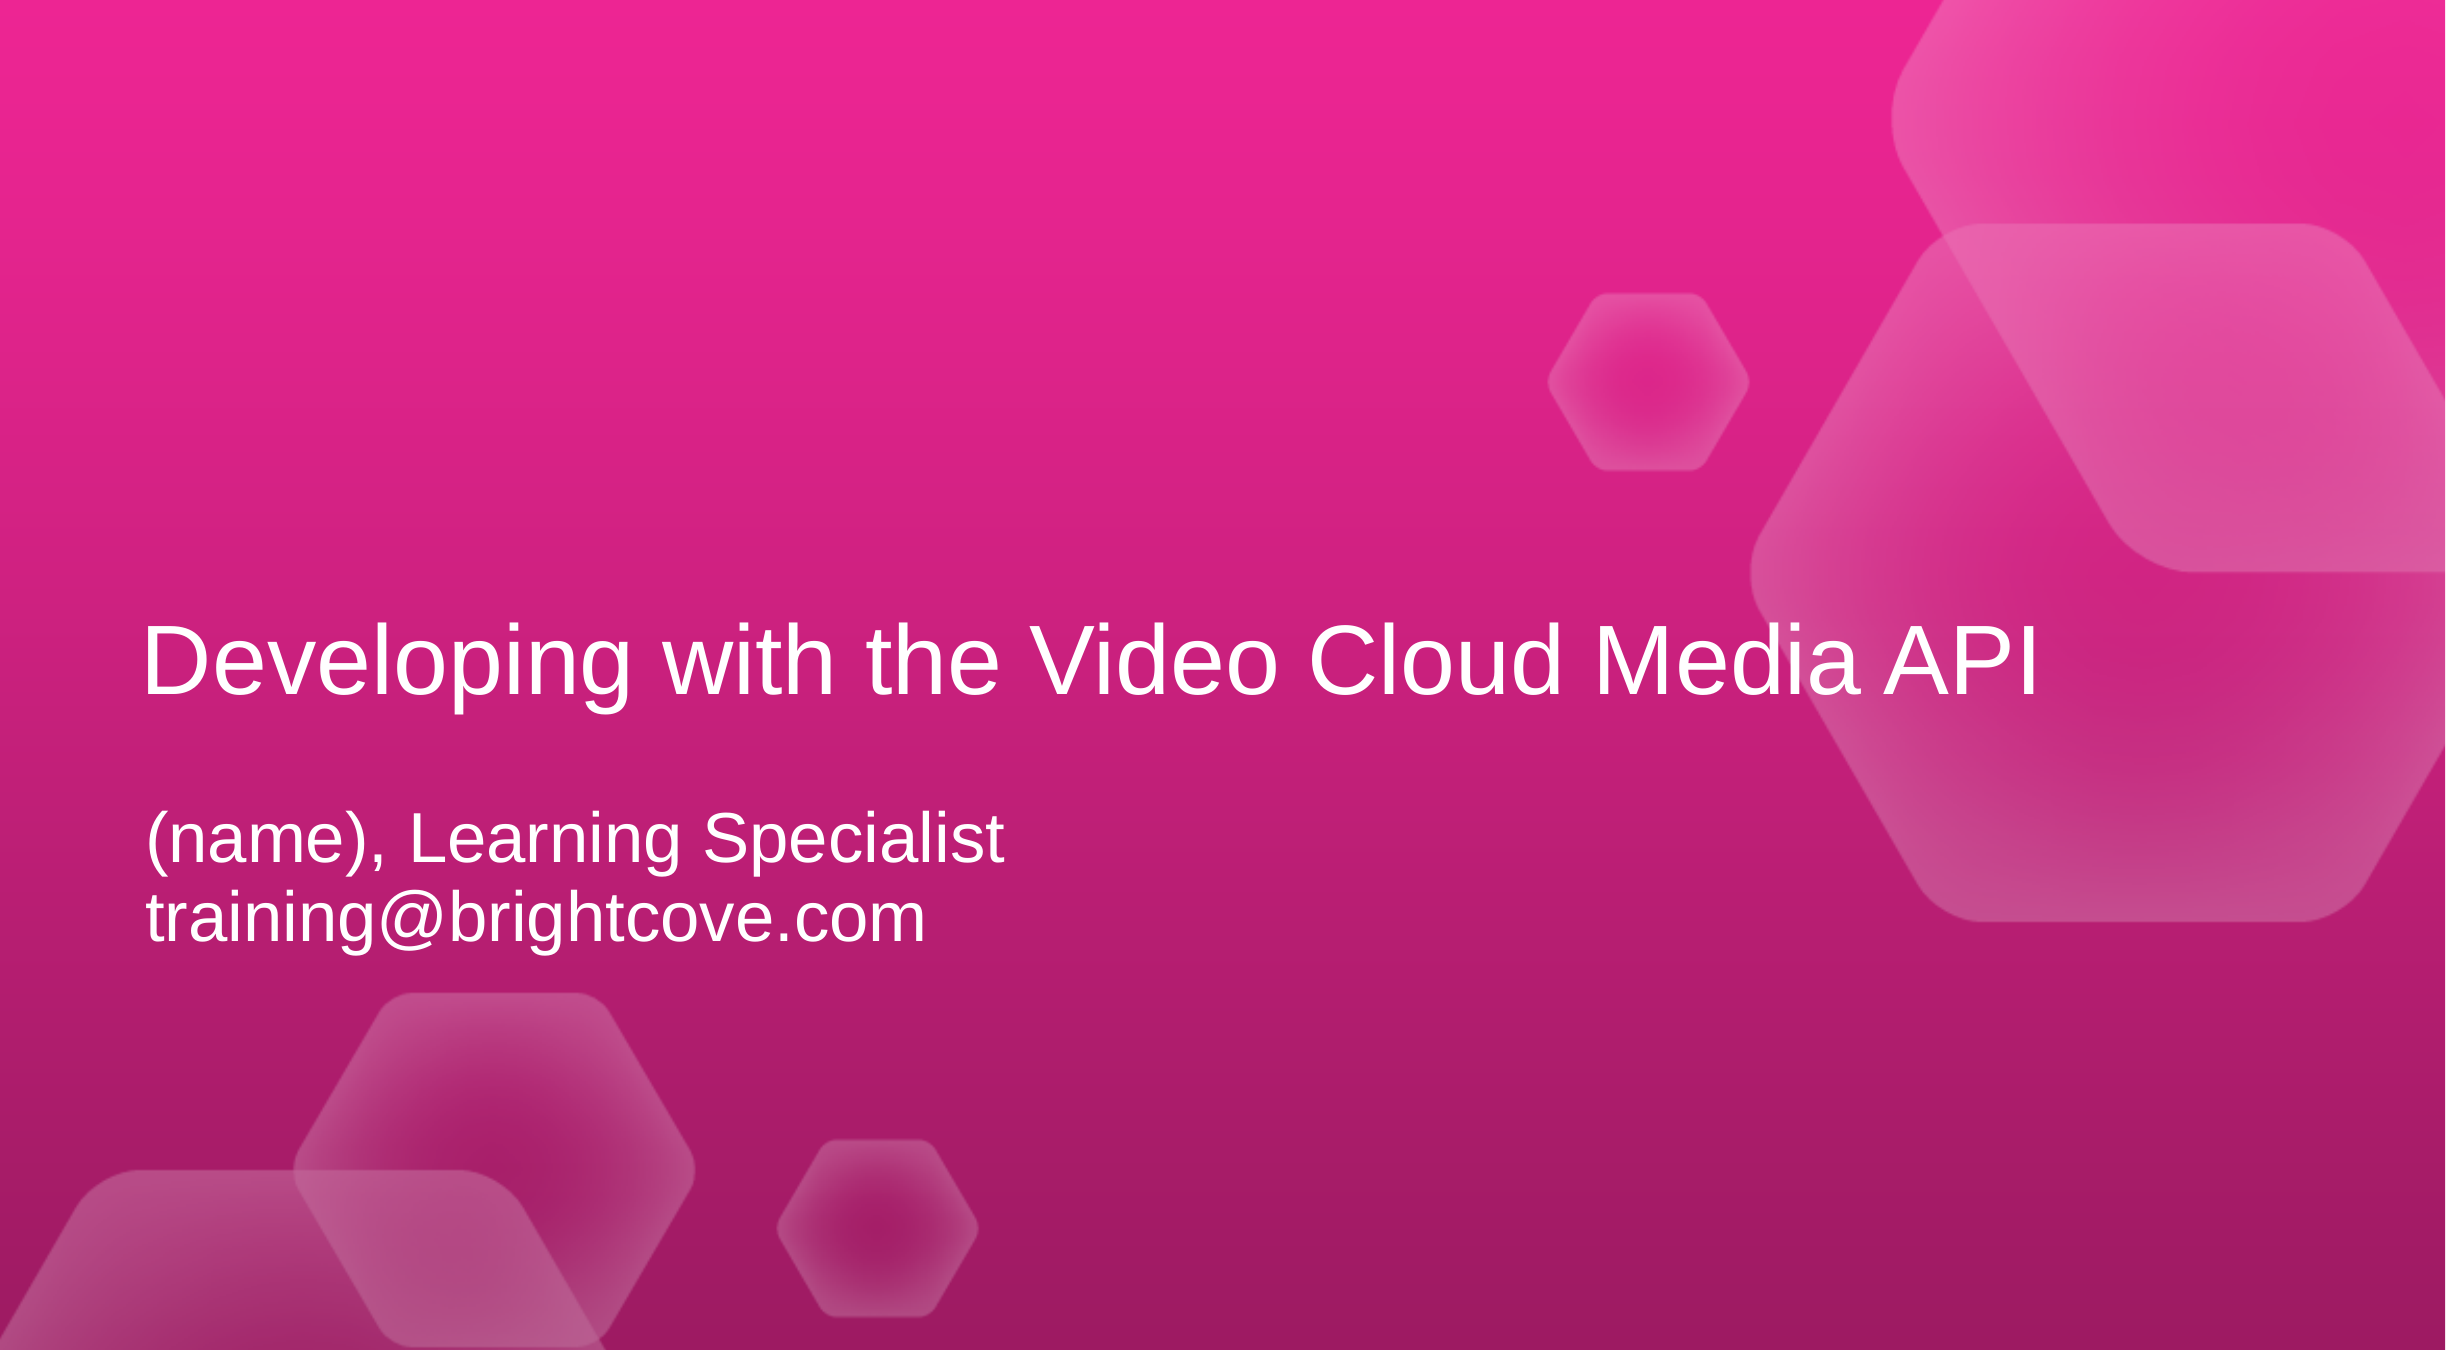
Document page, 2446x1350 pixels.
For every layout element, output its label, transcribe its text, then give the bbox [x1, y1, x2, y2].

picture [0, 0, 2446, 1350]
title Developing with the Video Cloud Media API [119, 580, 2198, 741]
text_box (name), Learning Specialist training@brightcove.com [123, 719, 2203, 1115]
